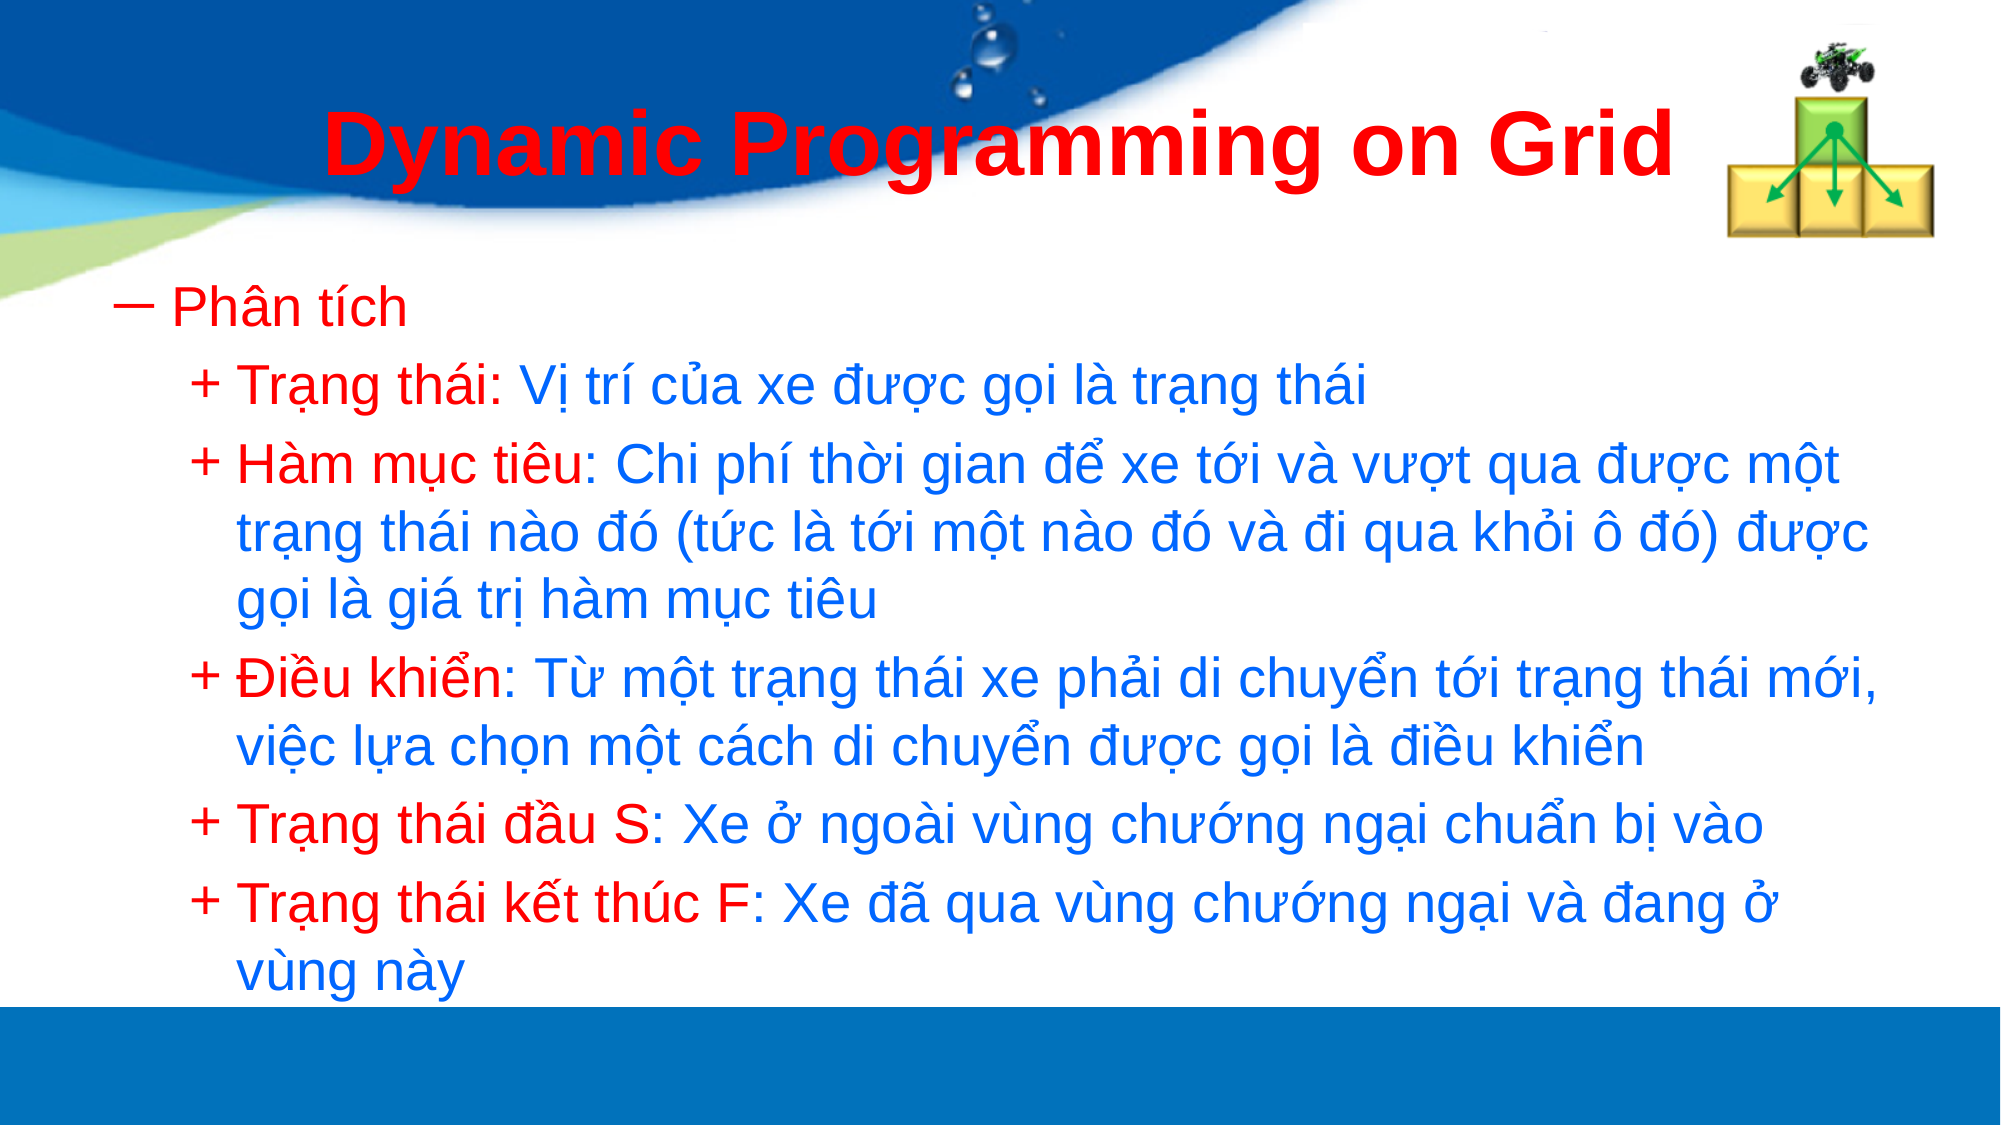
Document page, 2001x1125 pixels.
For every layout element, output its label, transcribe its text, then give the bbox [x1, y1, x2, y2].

list Phân tích Trạng thái: Vị trí của xe được gọi là trạng thái Hàm mục tiêu: Chi phí thời gian để xe tới và vượt qua được một trạng thái nào đó (tức là tới một nào đó và đi qua khỏi ô đó) được gọi là giá trị hàm mục tiêu Điều khiển: Từ một trạng thái xe phải di chuyển tới trạng thái mới, việc lựa chọn một cách di chuyển được gọi là điều khiển Trạng thái đầu S: Xe ở ngoài vùng chướng ngại chuẩn bị vào Trạng thái kết thúc F: Xe đã qua vùng chướng ngại và đang ở vùng này [99, 262, 1900, 1005]
title Dynamic Programming on Grid [99, 45, 1707, 233]
picture [0, 0, 2001, 1125]
